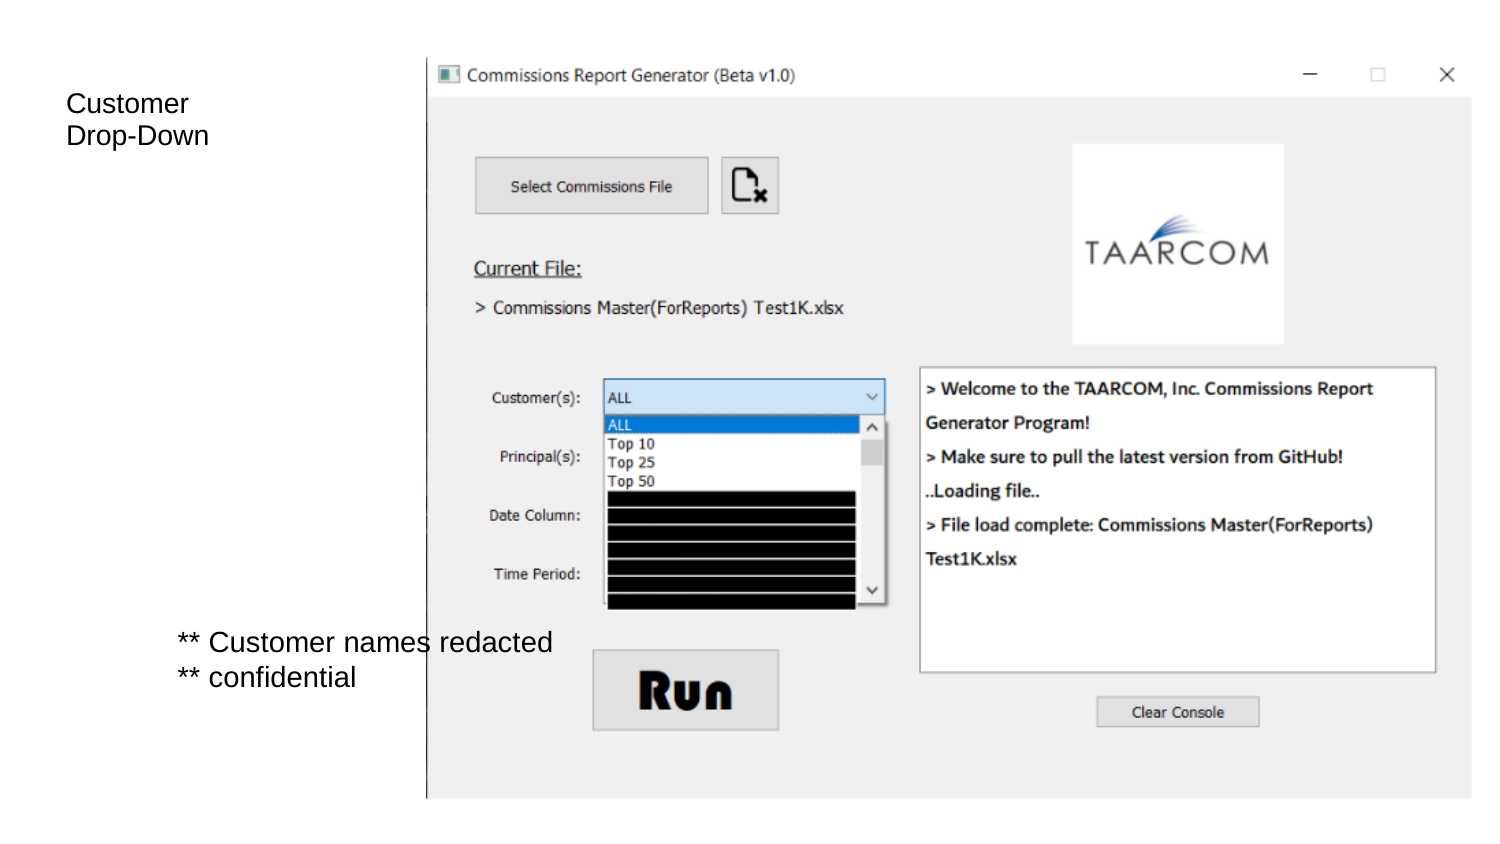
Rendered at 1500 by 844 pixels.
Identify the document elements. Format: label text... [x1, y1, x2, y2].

title Customer Drop-Down [51, 72, 420, 167]
picture [425, 57, 1476, 801]
text_box ** Customer names redacted ** confidential [162, 608, 420, 790]
